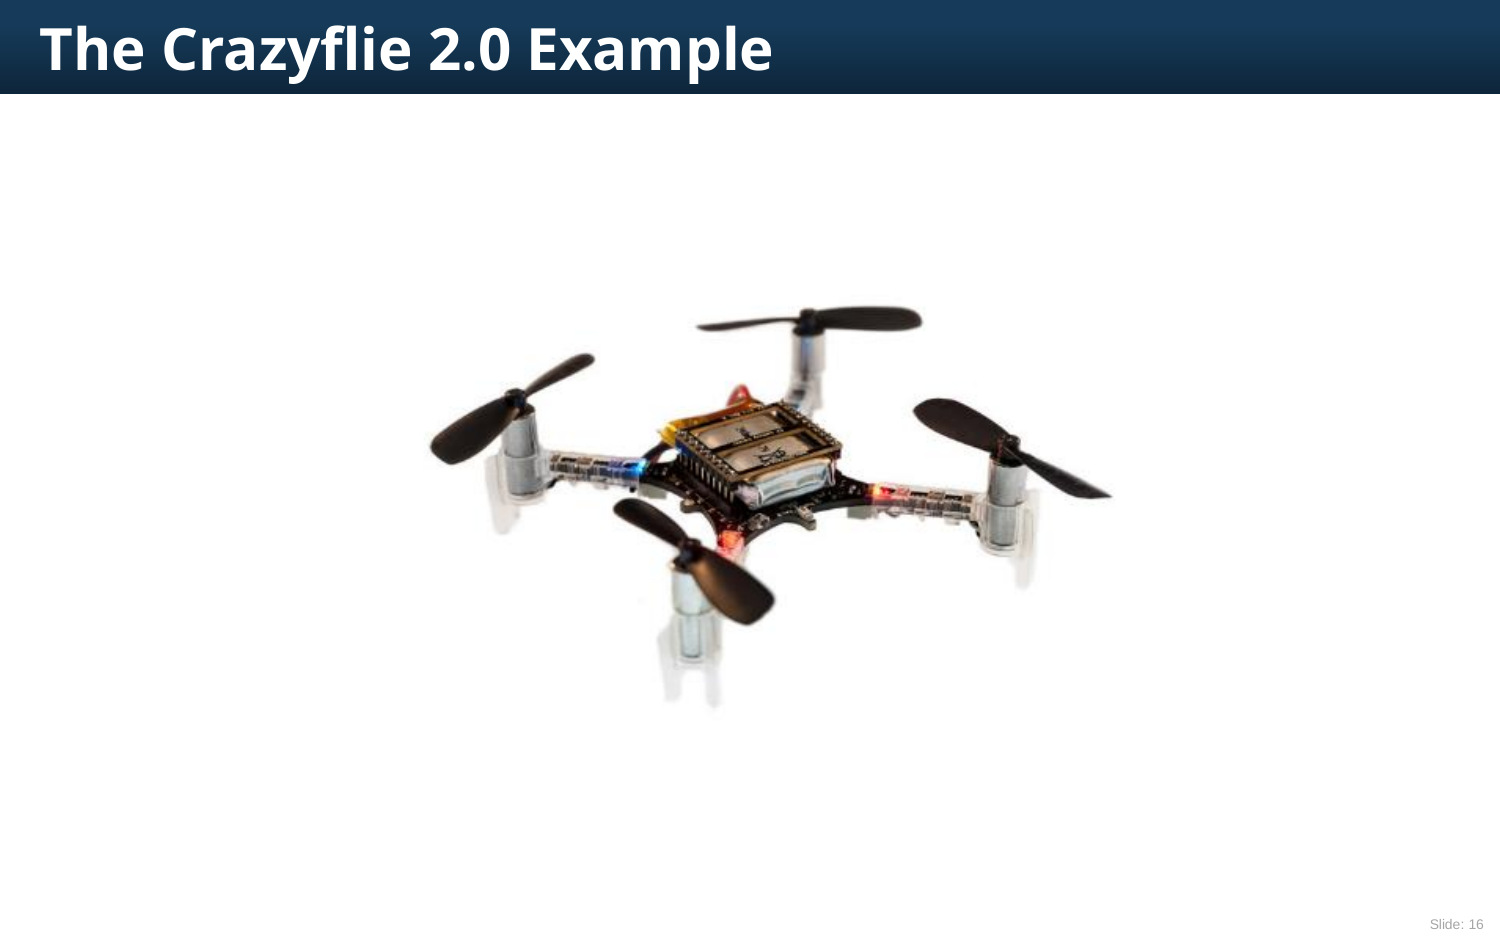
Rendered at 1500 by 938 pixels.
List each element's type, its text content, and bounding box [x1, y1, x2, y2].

title The Crazyflie 2.0 Example [24, 10, 1463, 84]
picture [399, 230, 1142, 788]
